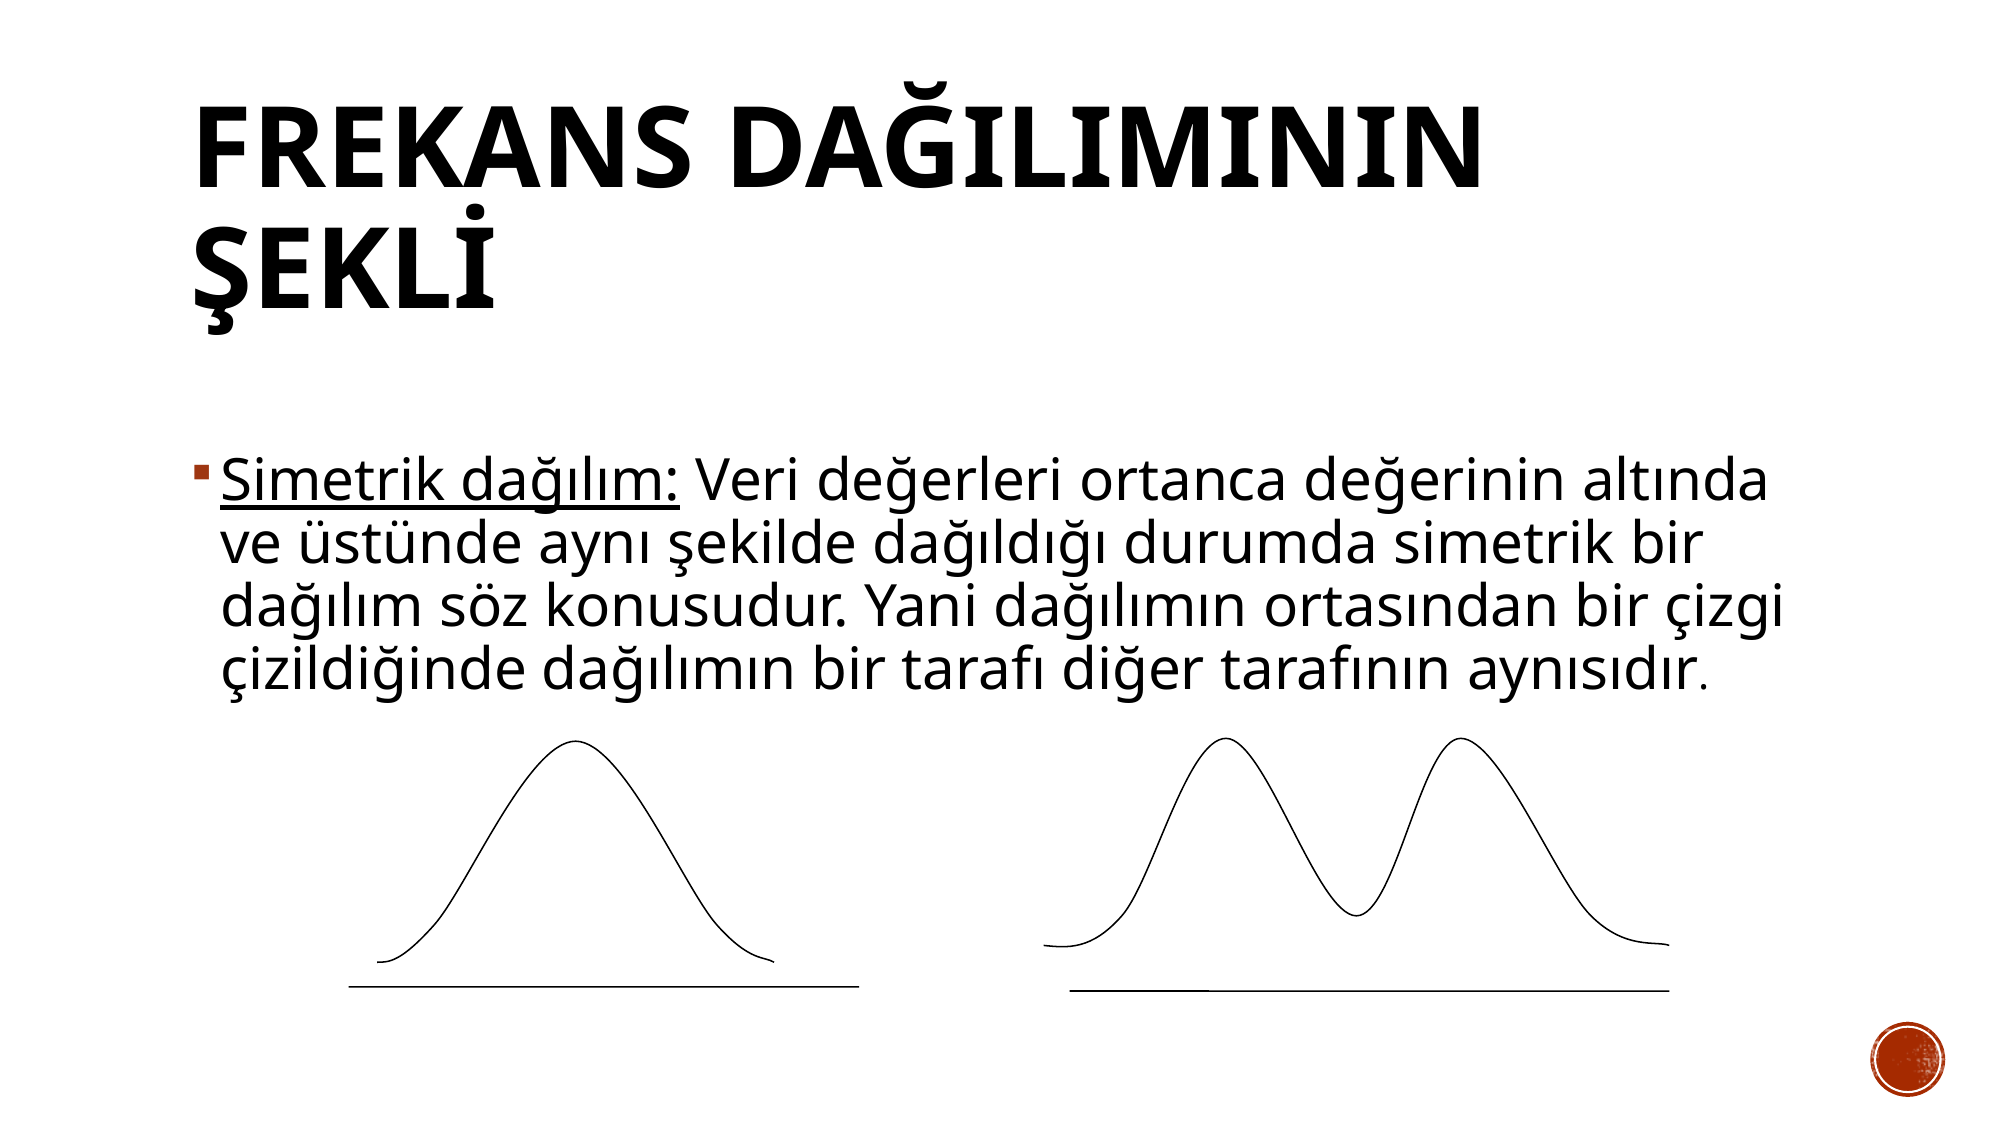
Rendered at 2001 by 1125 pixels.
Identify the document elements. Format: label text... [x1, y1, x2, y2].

list Simetrik dağılım: Veri değerleri ortanca değerinin altında ve üstünde aynı şekilde dağıldığı durumda simetrik bir dağılım söz konusudur. Yani dağılımın ortasından bir çizgi çizildiğinde dağılımın bir tarafı diğer tarafının aynısıdır. [175, 348, 1826, 1013]
title Frekans Dağılımının Şekli [175, 79, 1826, 344]
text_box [1045, 739, 1669, 991]
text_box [322, 731, 888, 1095]
